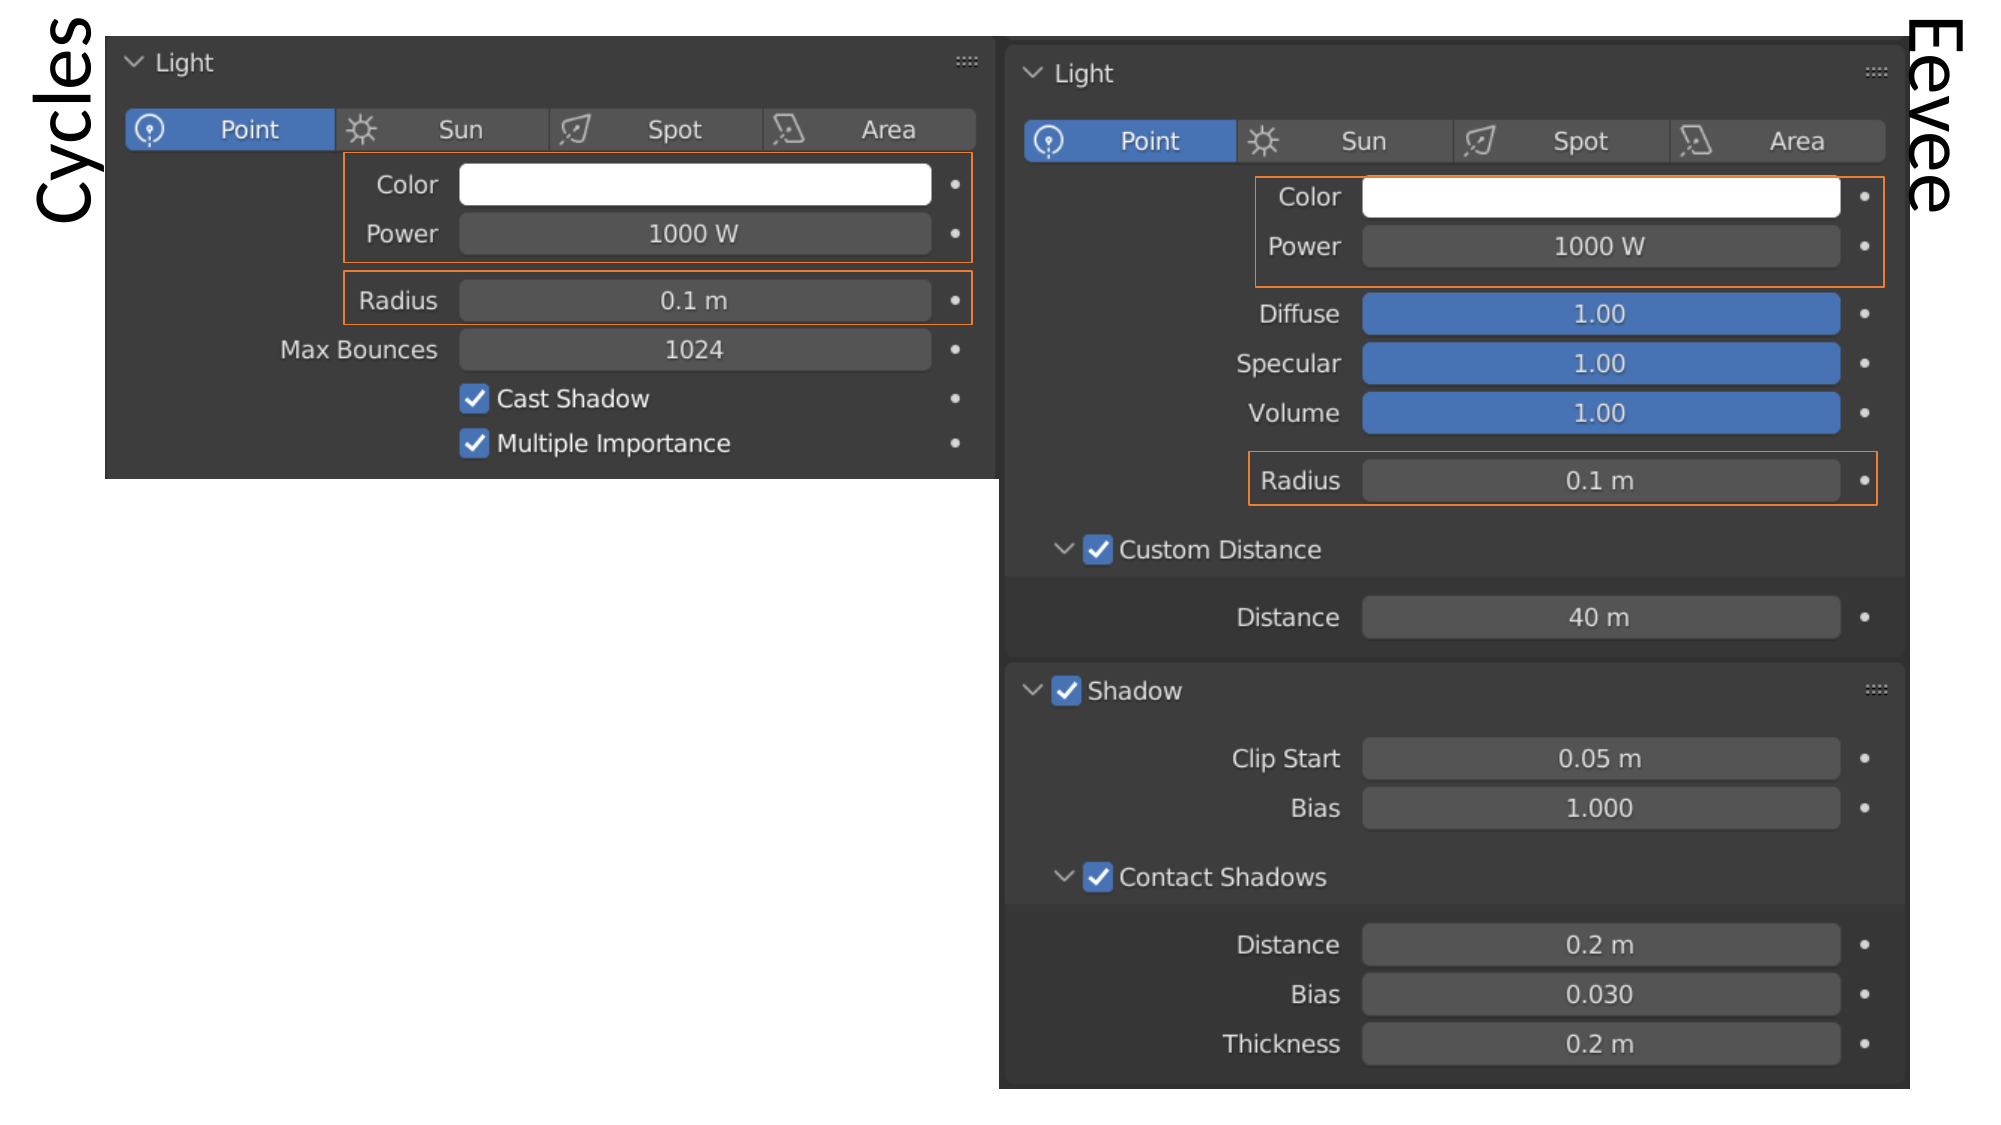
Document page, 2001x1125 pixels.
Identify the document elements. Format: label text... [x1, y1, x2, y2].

text_box Eevee [1885, 0, 2000, 233]
picture [105, 36, 1910, 1089]
text_box Cycles [0, 0, 115, 241]
